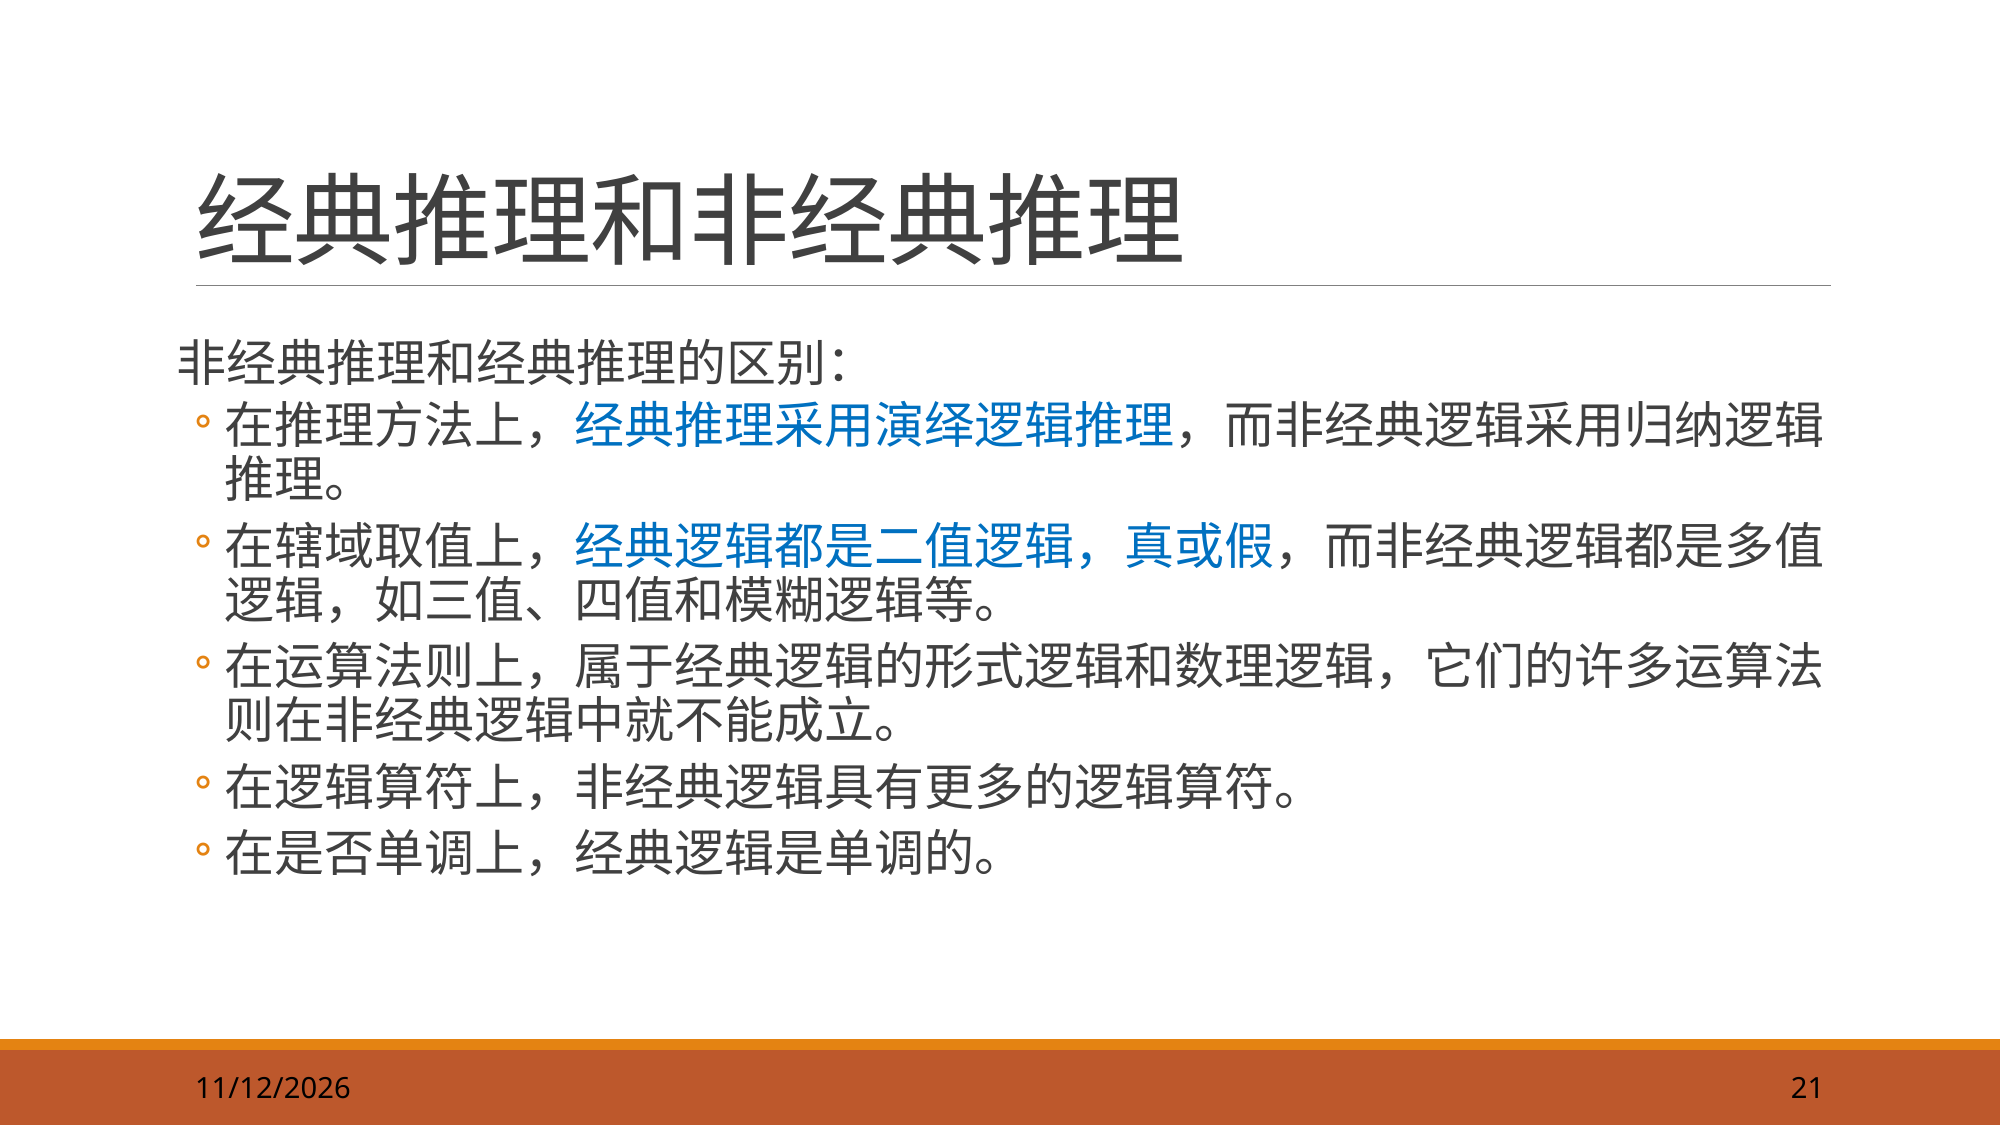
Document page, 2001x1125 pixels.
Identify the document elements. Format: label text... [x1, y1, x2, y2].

title 经典推理和非经典推理 [180, 47, 1830, 285]
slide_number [180, 1059, 586, 1120]
slide_number 21 [1624, 1059, 1840, 1120]
list 非经典推理和经典推理的区别： 在推理方法上，经典推理采用演绎逻辑推理，而非经典逻辑采用归纳逻辑推理。 在辖域取值上，经典逻辑都是二值逻辑，真或假，而非经典逻辑都是多值逻辑，如三值、四值和模糊逻辑等。 在运算法则上，属于经典逻辑的形式逻辑和数理逻辑，它们的许多运算法则在非经典逻辑中就不能成立。 在逻辑算符上，非经典逻辑具有更多的逻辑算符。 在是否单调上，经典逻辑是单调的。 [161, 331, 1875, 953]
